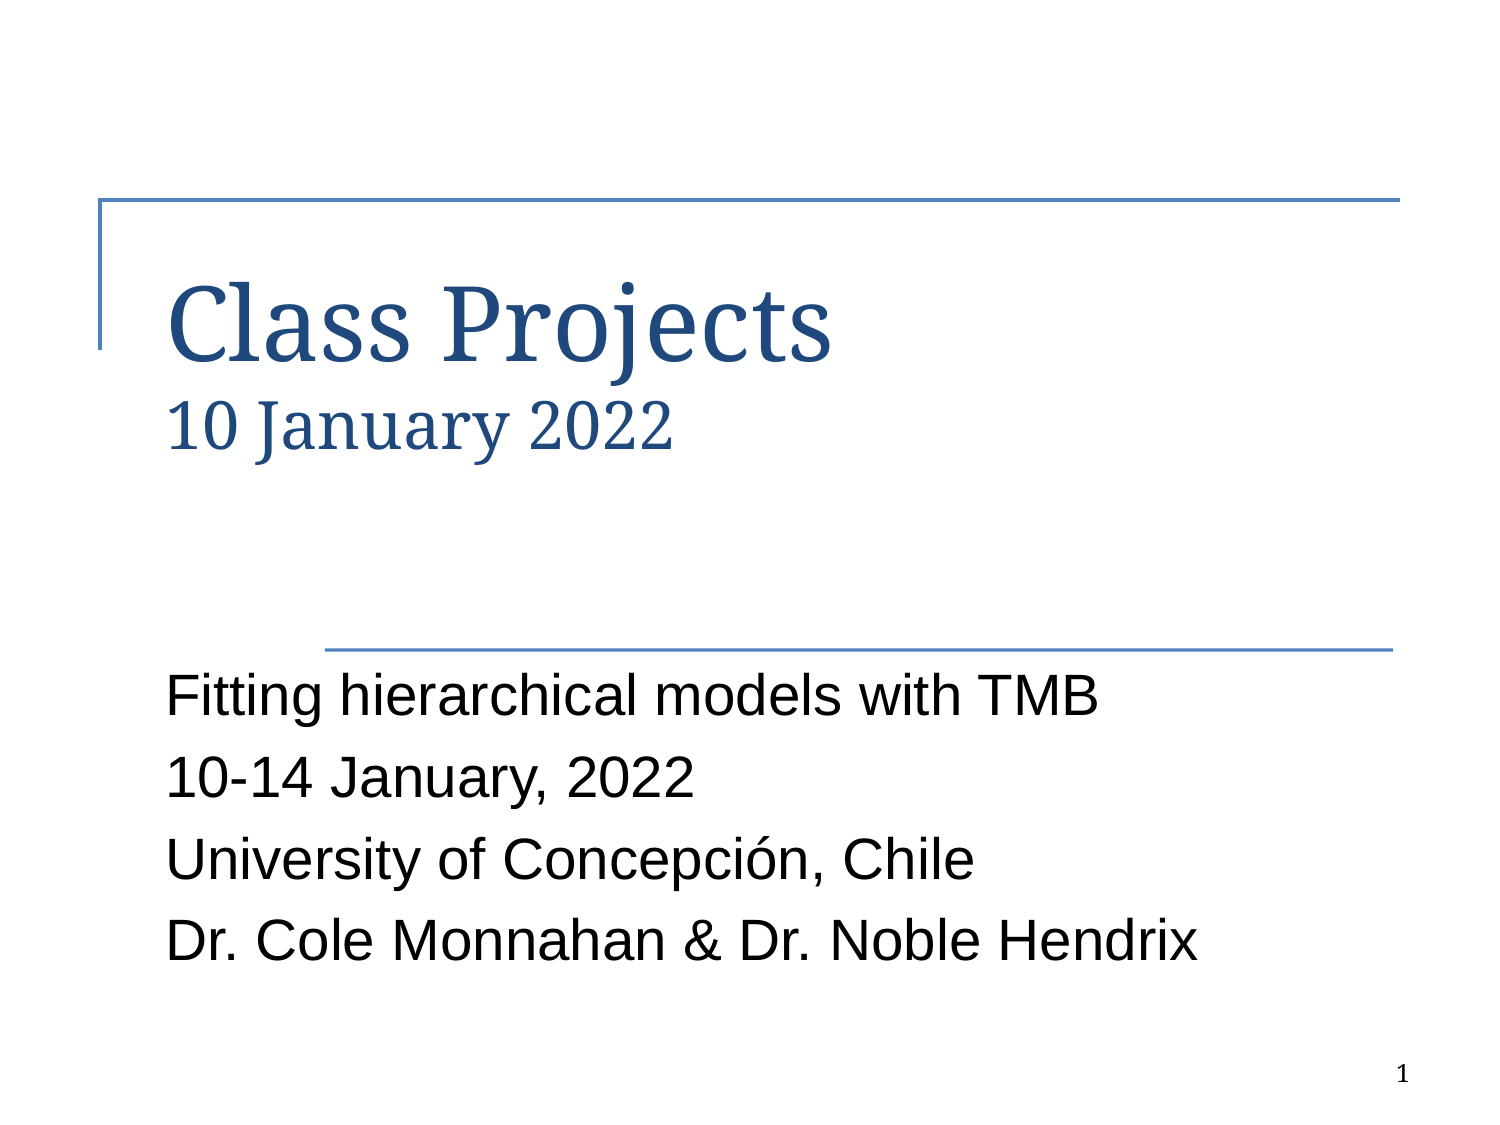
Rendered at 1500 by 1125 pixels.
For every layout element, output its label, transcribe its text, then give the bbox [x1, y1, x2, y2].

text_box Fitting hierarchical models with TMB 10-14 January, 2022 University of Concepción, Chile Dr. Cole Monnahan & Dr. Noble Hendrix [149, 649, 1430, 938]
slide_number 1 [1074, 1023, 1426, 1100]
title Class Projects 10 January 2022 [150, 249, 1401, 538]
